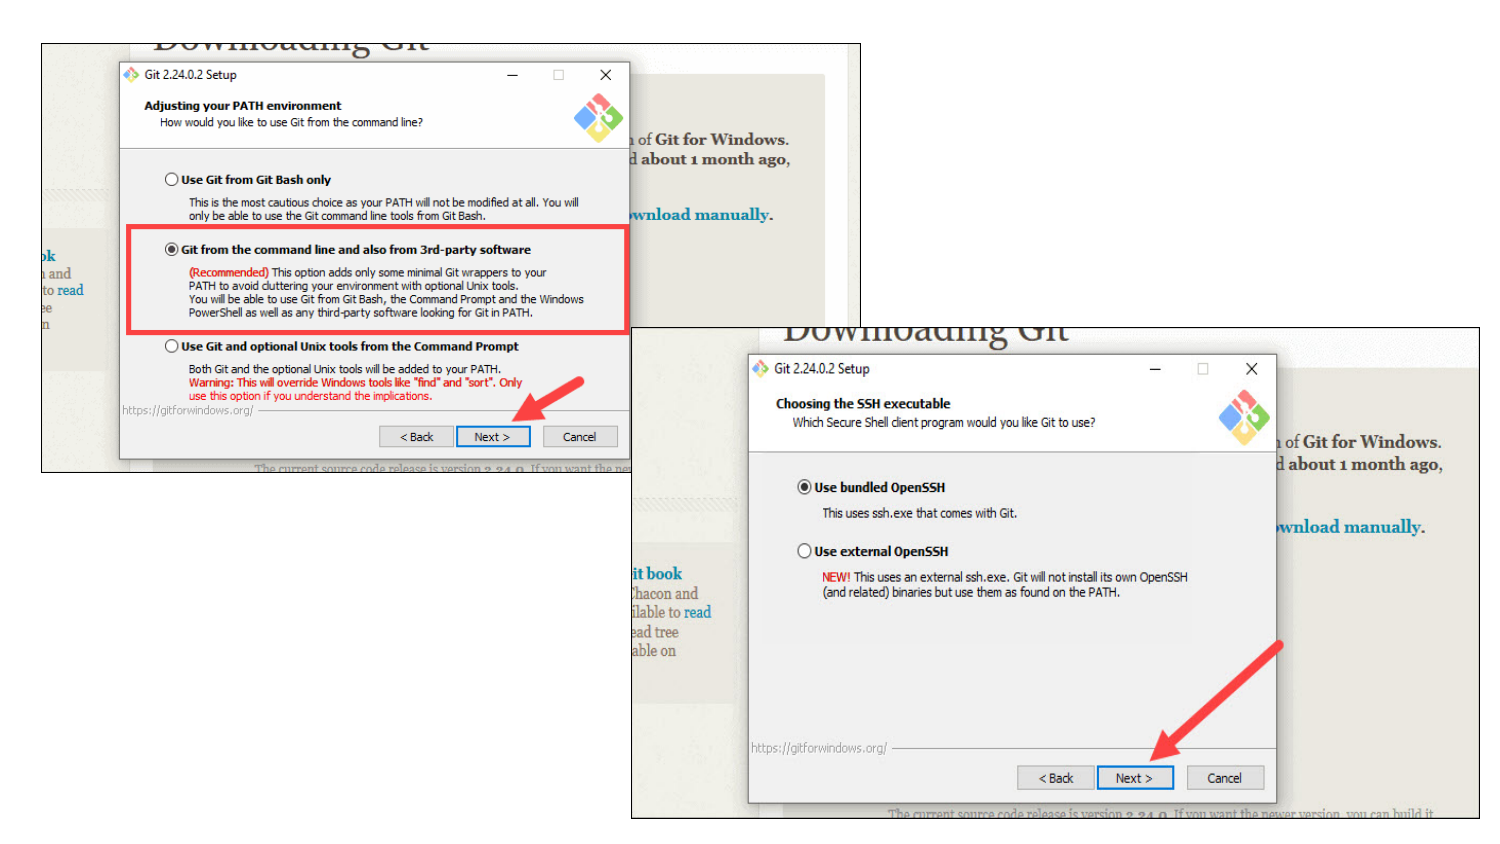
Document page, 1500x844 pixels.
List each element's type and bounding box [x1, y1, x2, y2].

picture [40, 43, 1480, 819]
